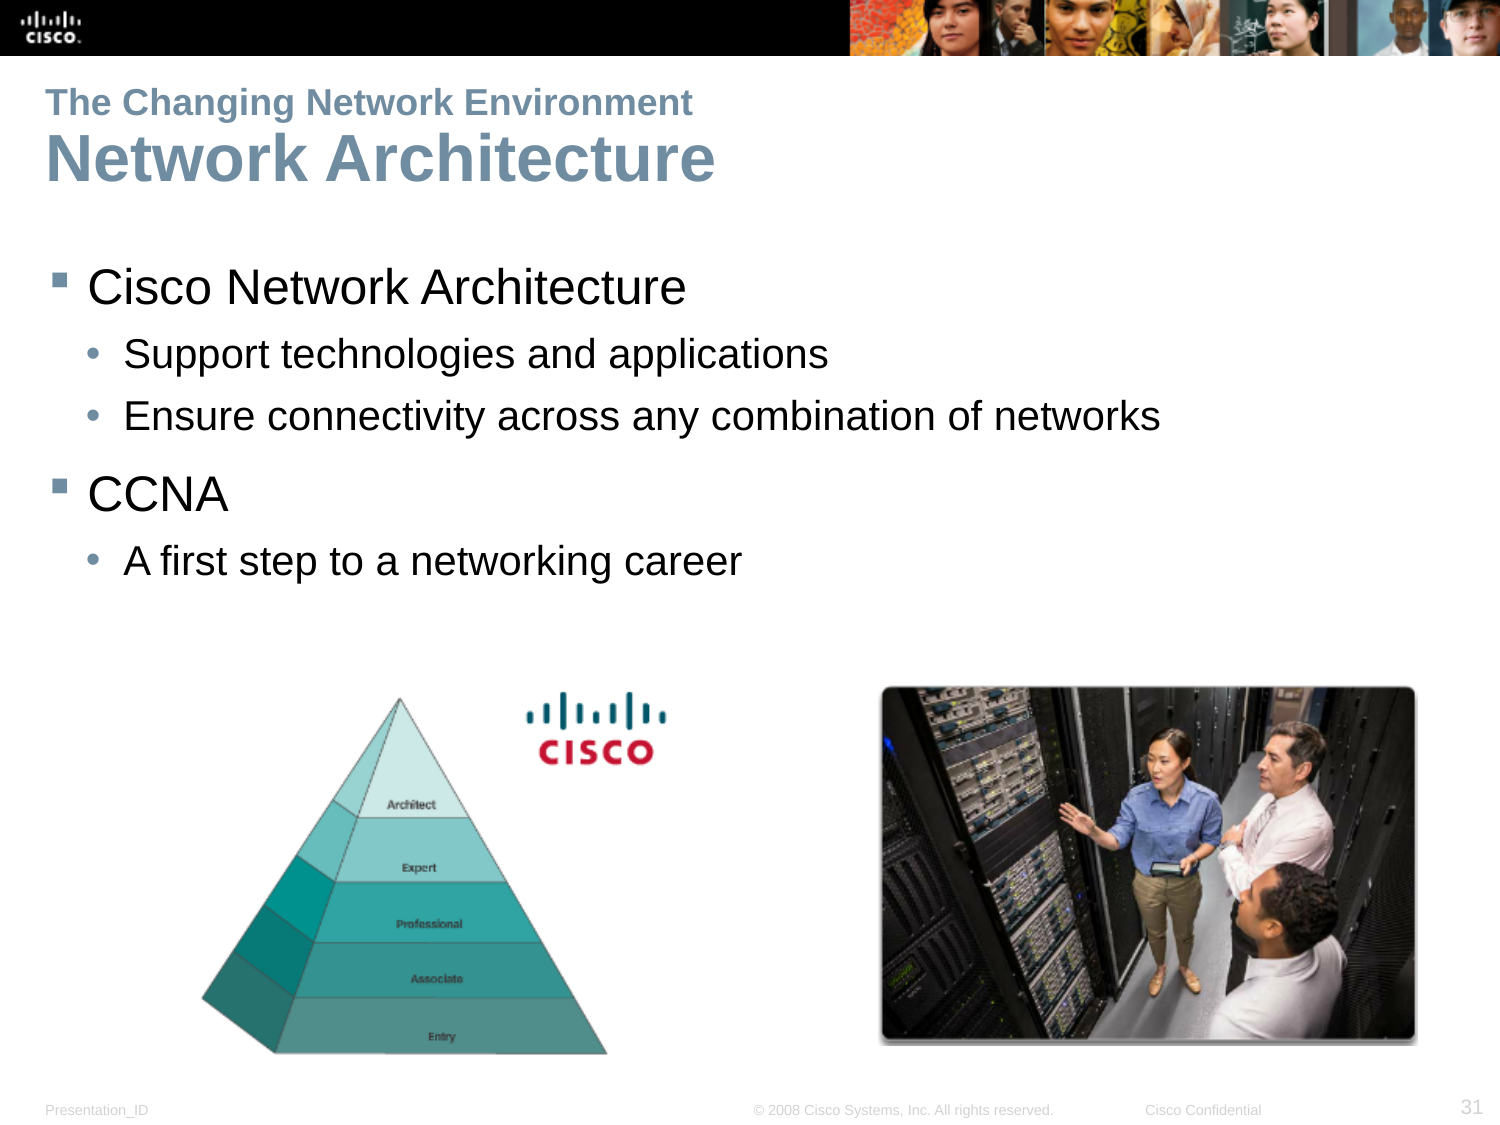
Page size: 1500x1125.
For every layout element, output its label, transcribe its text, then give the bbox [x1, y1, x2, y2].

picture [195, 682, 673, 1061]
title The Changing Network Environment Network Architecture [31, 64, 1471, 203]
picture [878, 682, 1418, 1047]
picture [0, 0, 1500, 56]
list Cisco Network Architecture Support technologies and applications Ensure connectivity across any combination of networks CCNA A first step to a networking career [34, 252, 1471, 1061]
